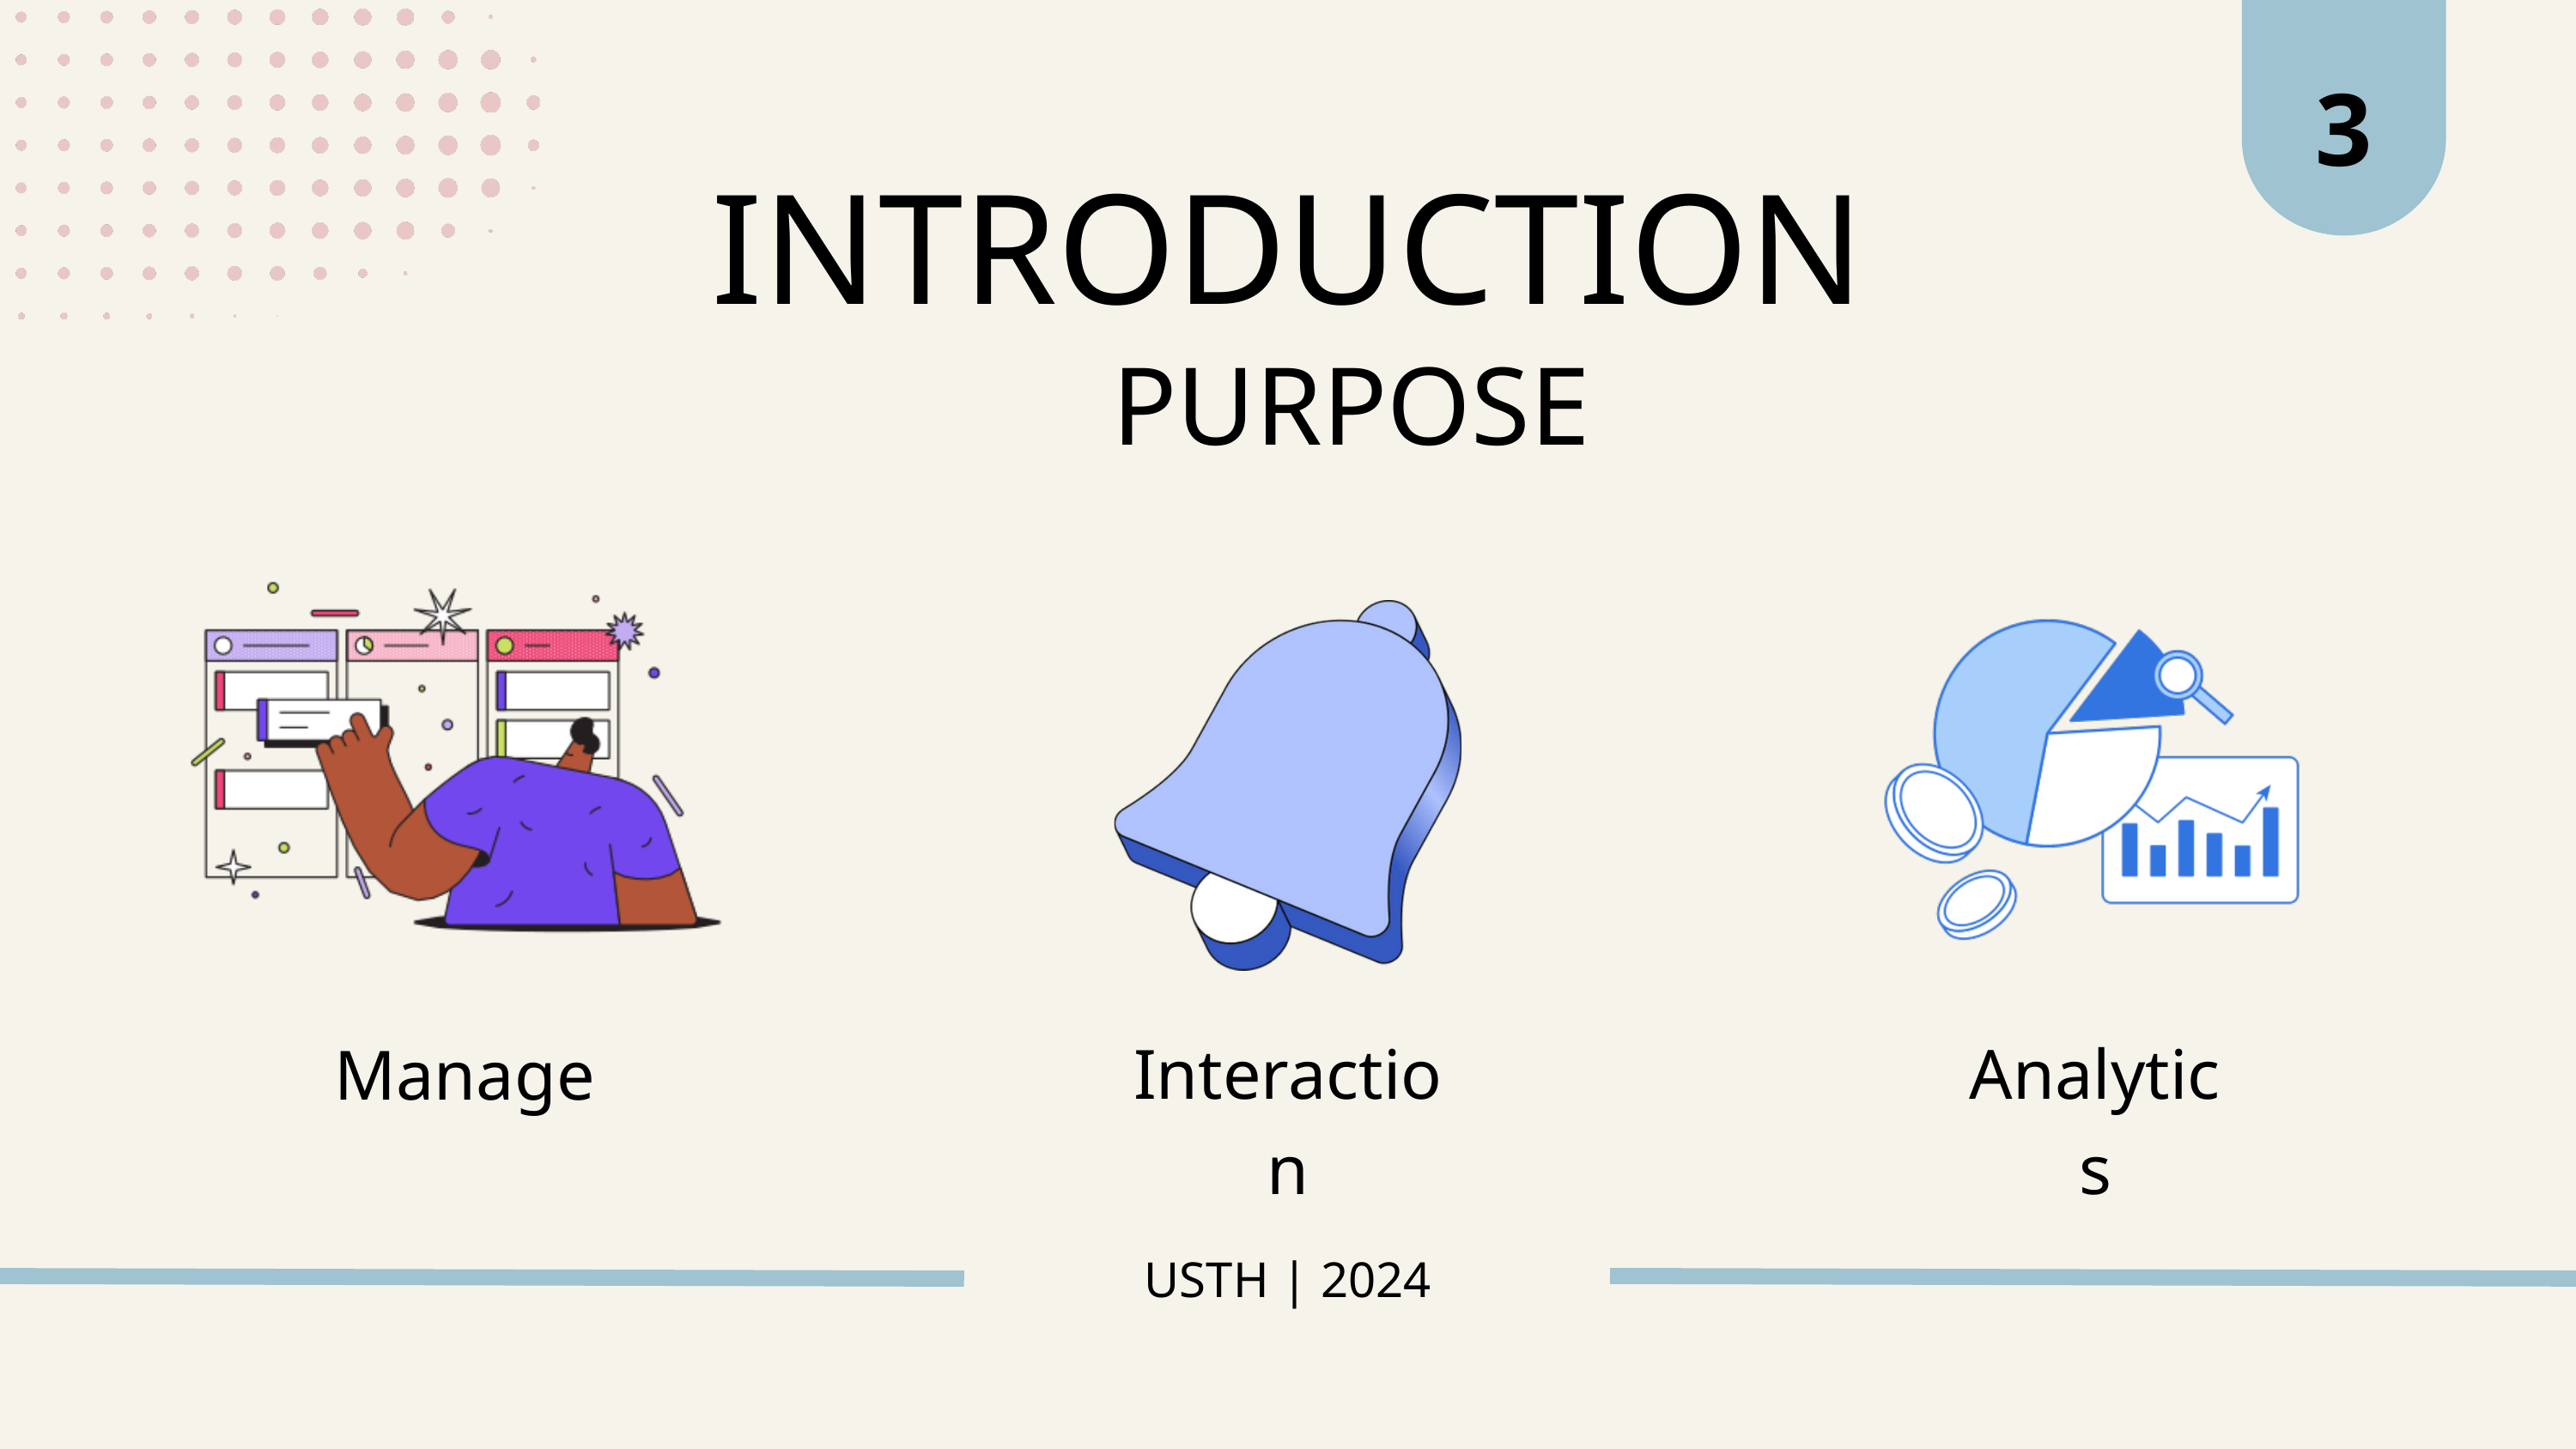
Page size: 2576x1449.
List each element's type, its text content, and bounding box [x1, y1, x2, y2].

text_box [144, 532, 743, 971]
text_box [0, 0, 540, 319]
text_box Manage [328, 1017, 601, 1113]
text_box Interaction [1122, 1017, 1454, 1209]
text_box [1114, 600, 1462, 971]
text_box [2233, 0, 2455, 236]
text_box Analytics [1961, 1017, 2229, 1209]
text_box PURPOSE [1092, 316, 1610, 467]
text_box INTRODUCTION [359, 122, 2216, 336]
text_box USTH | 2024 [803, 1239, 1773, 1307]
text_box [1868, 578, 2323, 971]
